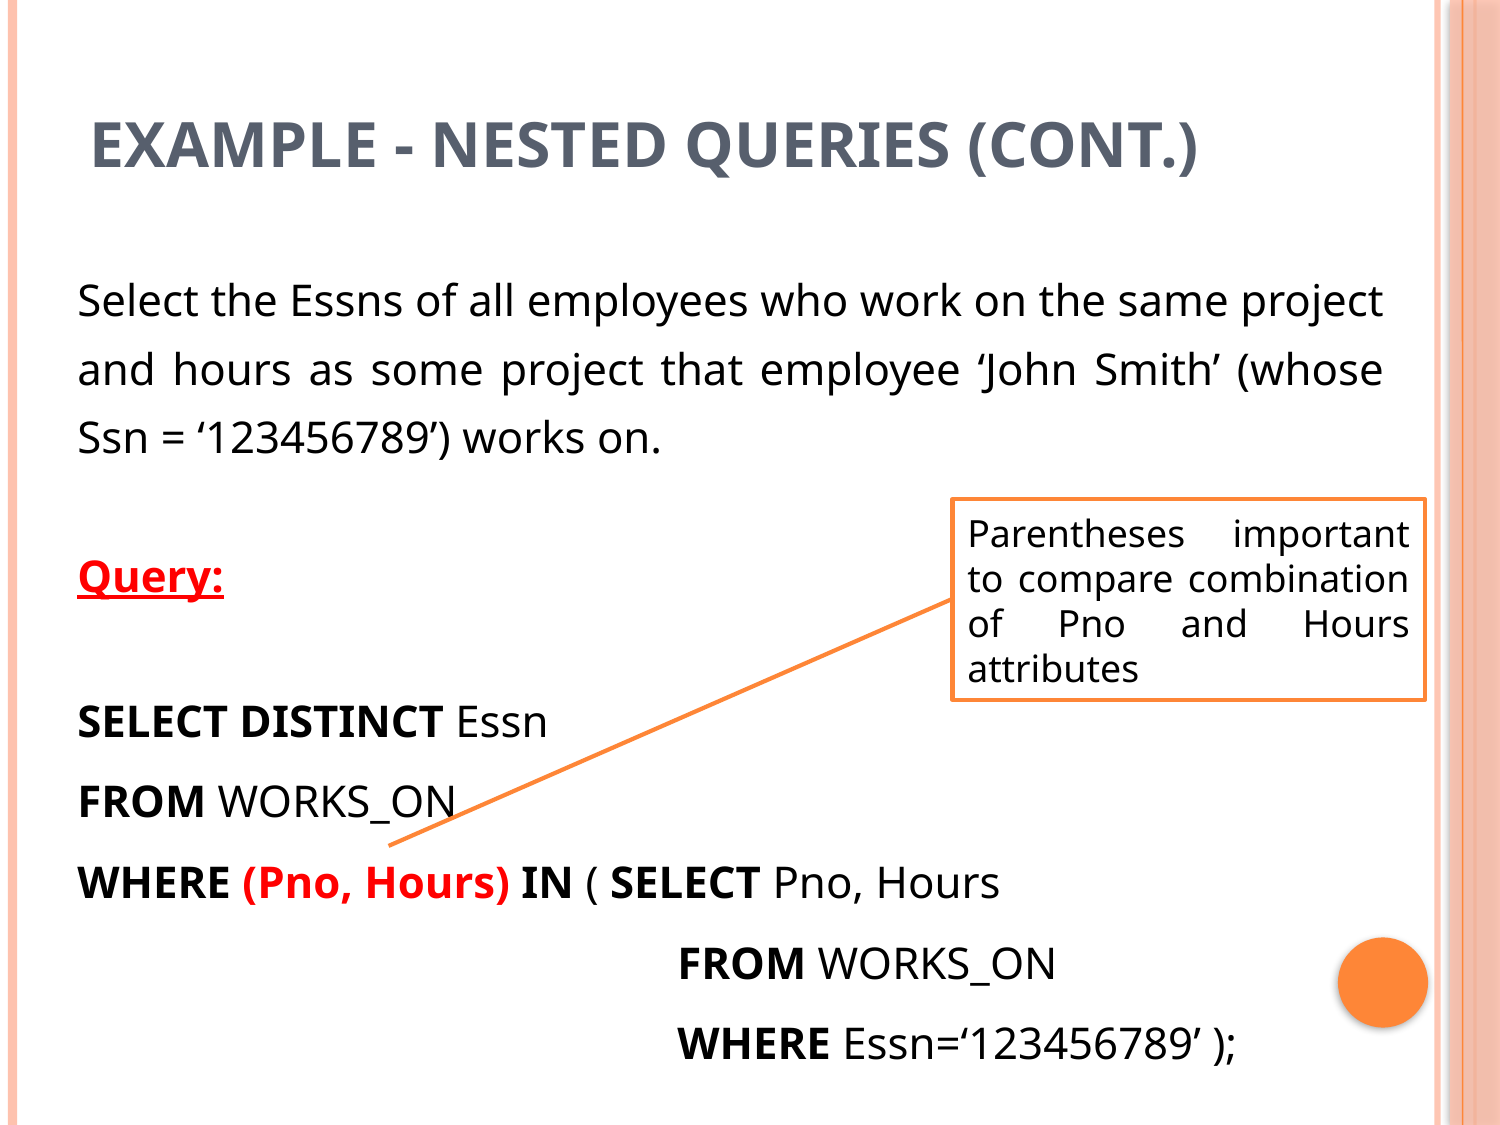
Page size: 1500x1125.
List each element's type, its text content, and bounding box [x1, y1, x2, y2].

title Example - Nested Queries (Cont.) [75, 0, 1300, 188]
list Select the Essns of all employees who work on the same project and hours as some project that employee ‘John Smith’ (whose Ssn = ‘123456789’) works on. Query: SELECT DISTINCT Essn FROM WORKS_ON WHERE (Pno, Hours) IN ( SELECT Pno, Hours FROM WORKS_ON WHERE Essn=‘123456789’ ); [62, 249, 1400, 1050]
text_box Parentheses important to compare combination of Pno and Hours attributes [387, 497, 1427, 848]
